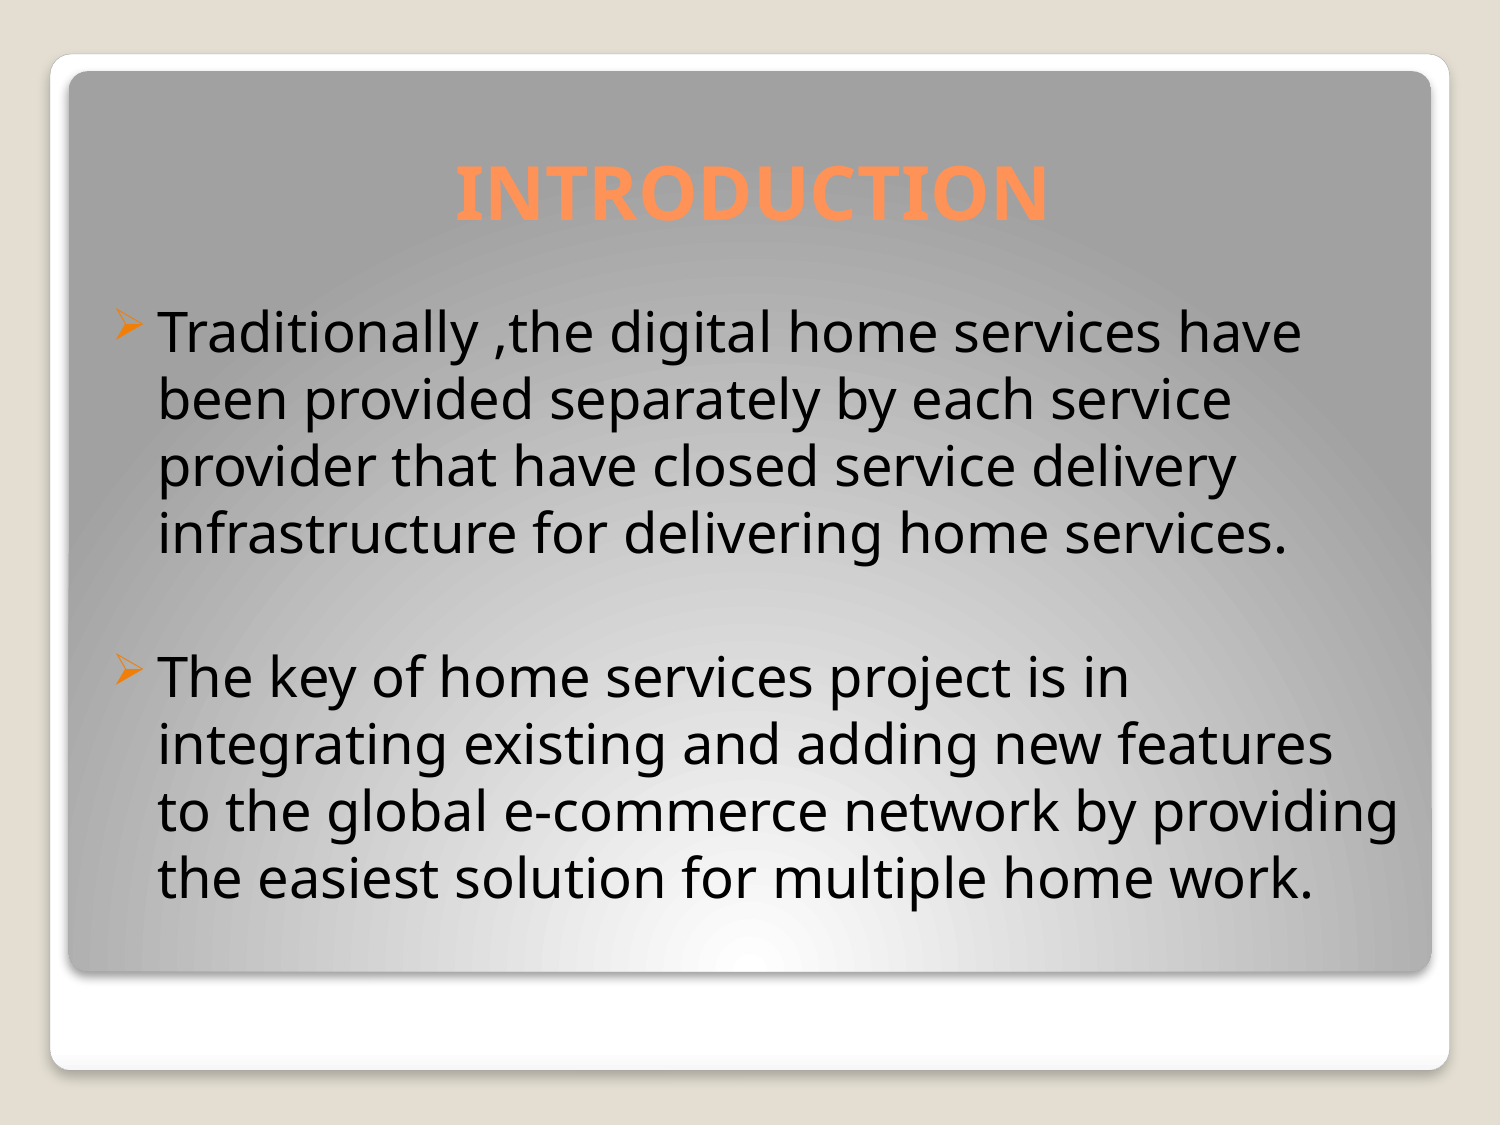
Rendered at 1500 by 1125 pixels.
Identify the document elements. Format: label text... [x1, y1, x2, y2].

title INTRODUCTION [82, 70, 1425, 243]
list Traditionally ,the digital home services have been provided separately by each service provider that have closed service delivery infrastructure for delivering home services. The key of home services project is in integrating existing and adding new features to the global e-commerce network by providing the easiest solution for multiple home work. [82, 281, 1425, 969]
